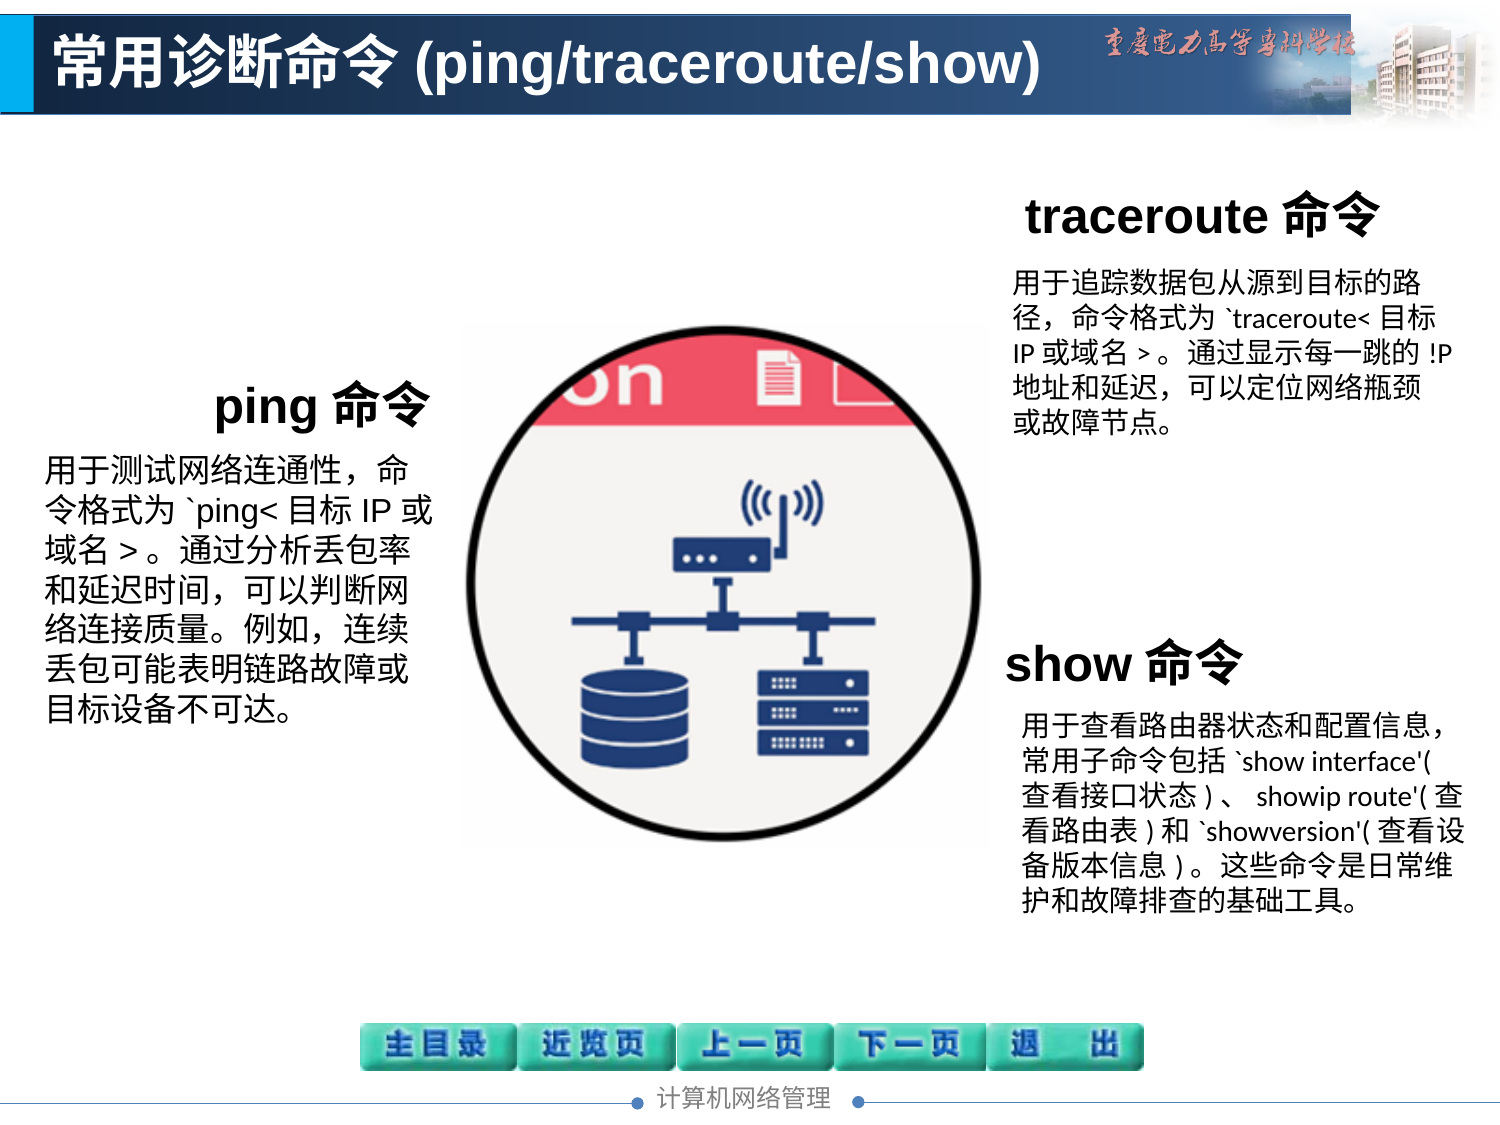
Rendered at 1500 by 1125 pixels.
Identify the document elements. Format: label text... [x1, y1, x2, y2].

text_box 用于追踪数据包从源到目标的路 径，命令格式为`traceroute<目标 IP或域名>。通过显示每一跳的!P 地址和延迟，可以定位网络瓶颈 或故障节点。 [997, 257, 1468, 447]
text_box 用于查看路由器状态和配置信息， 常用子命令包括`show interface'( 查看接口状态)、showip route'(查 看路由表)和`showversion'(查看设 备版本信息)。这些命令是日常维 护和故障排查的基础工具。 [1007, 699, 1481, 925]
text_box traceroute命令 [1010, 176, 1397, 251]
picture [1084, 15, 1374, 86]
text_box 路由器的基本组成 [1351, 56, 1441, 78]
text_box ping命令 [198, 365, 446, 441]
picture [360, 1023, 676, 1071]
picture [677, 1023, 1144, 1071]
text_box show命令 [989, 624, 1259, 699]
text_box ping命令 [1351, 52, 1447, 82]
picture [461, 323, 989, 848]
text_box 常用诊断命令(ping/traceroute/show) [35, 18, 1058, 103]
text_box 用于测试网络连通性，命 令格式为`ping<目标IP或 域名>。通过分析丢包率 和延迟时间，可以判断网 络连接质量。例如，连续 丢包可能表明链路故障或 目标设备不可达。 [29, 441, 449, 736]
